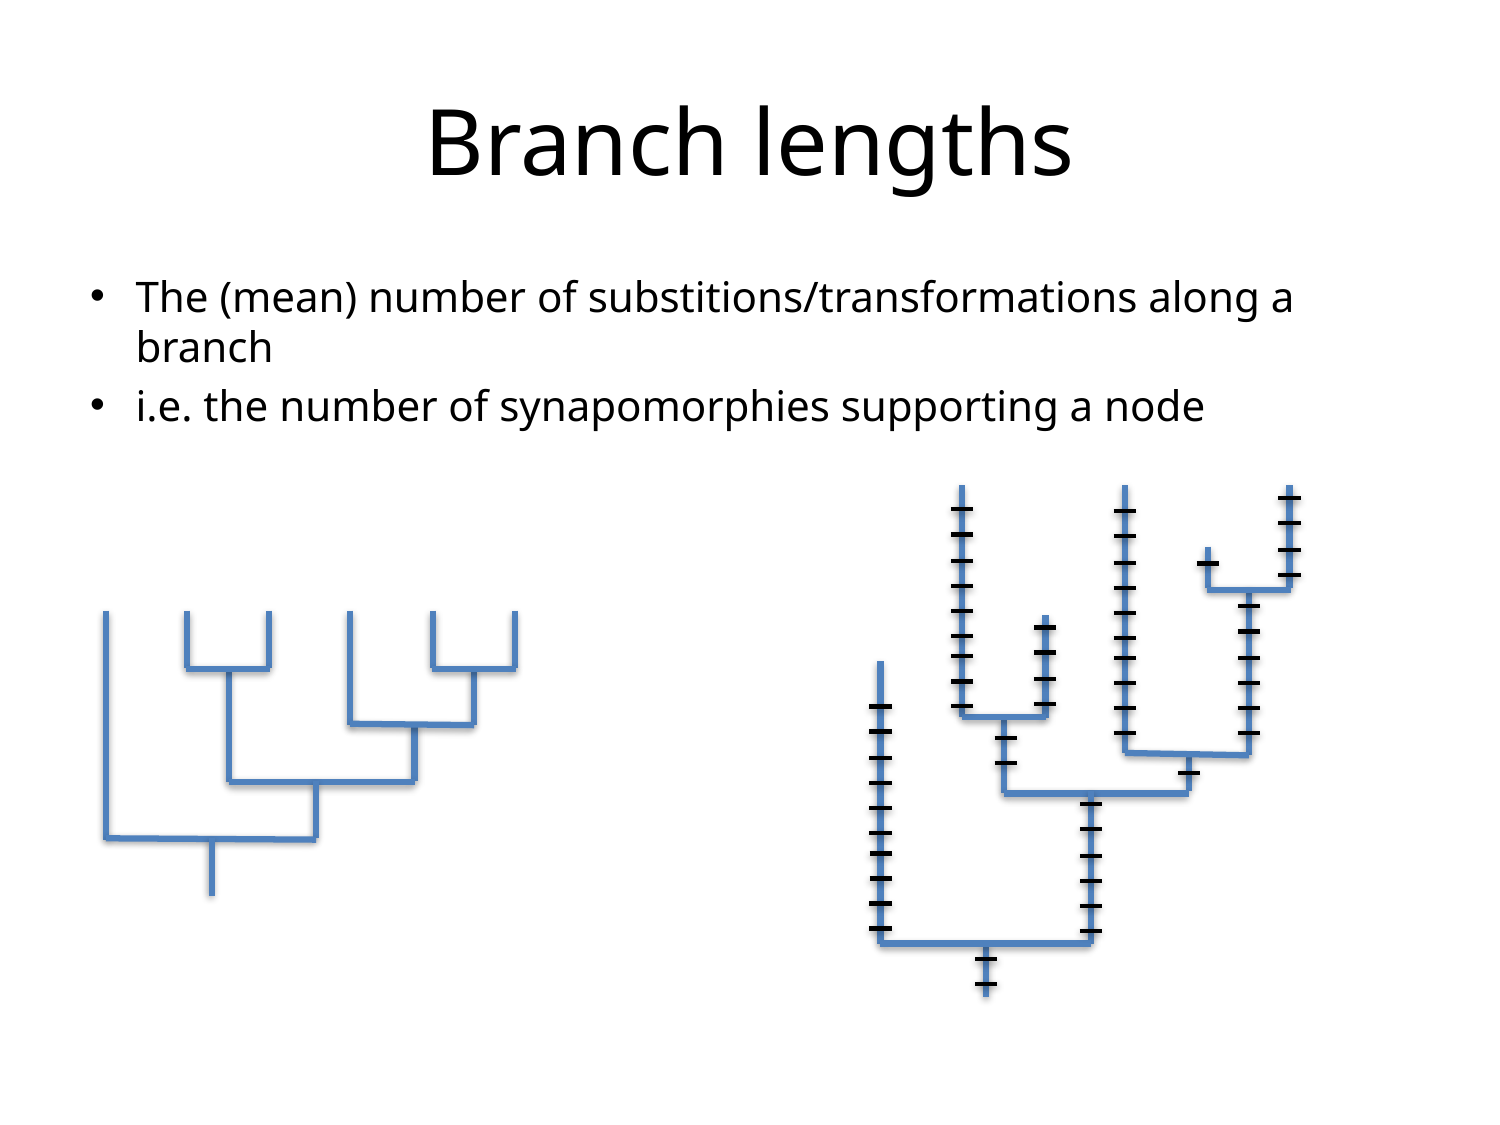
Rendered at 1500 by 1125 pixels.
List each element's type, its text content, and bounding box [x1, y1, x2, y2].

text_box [880, 484, 1291, 496]
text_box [105, 610, 517, 896]
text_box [869, 497, 1301, 985]
list The (mean) number of substitions/transformations along a branch i.e. the number of synapomorphies supporting a node [75, 262, 1425, 441]
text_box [880, 992, 1291, 997]
title Branch lengths [75, 45, 1425, 233]
